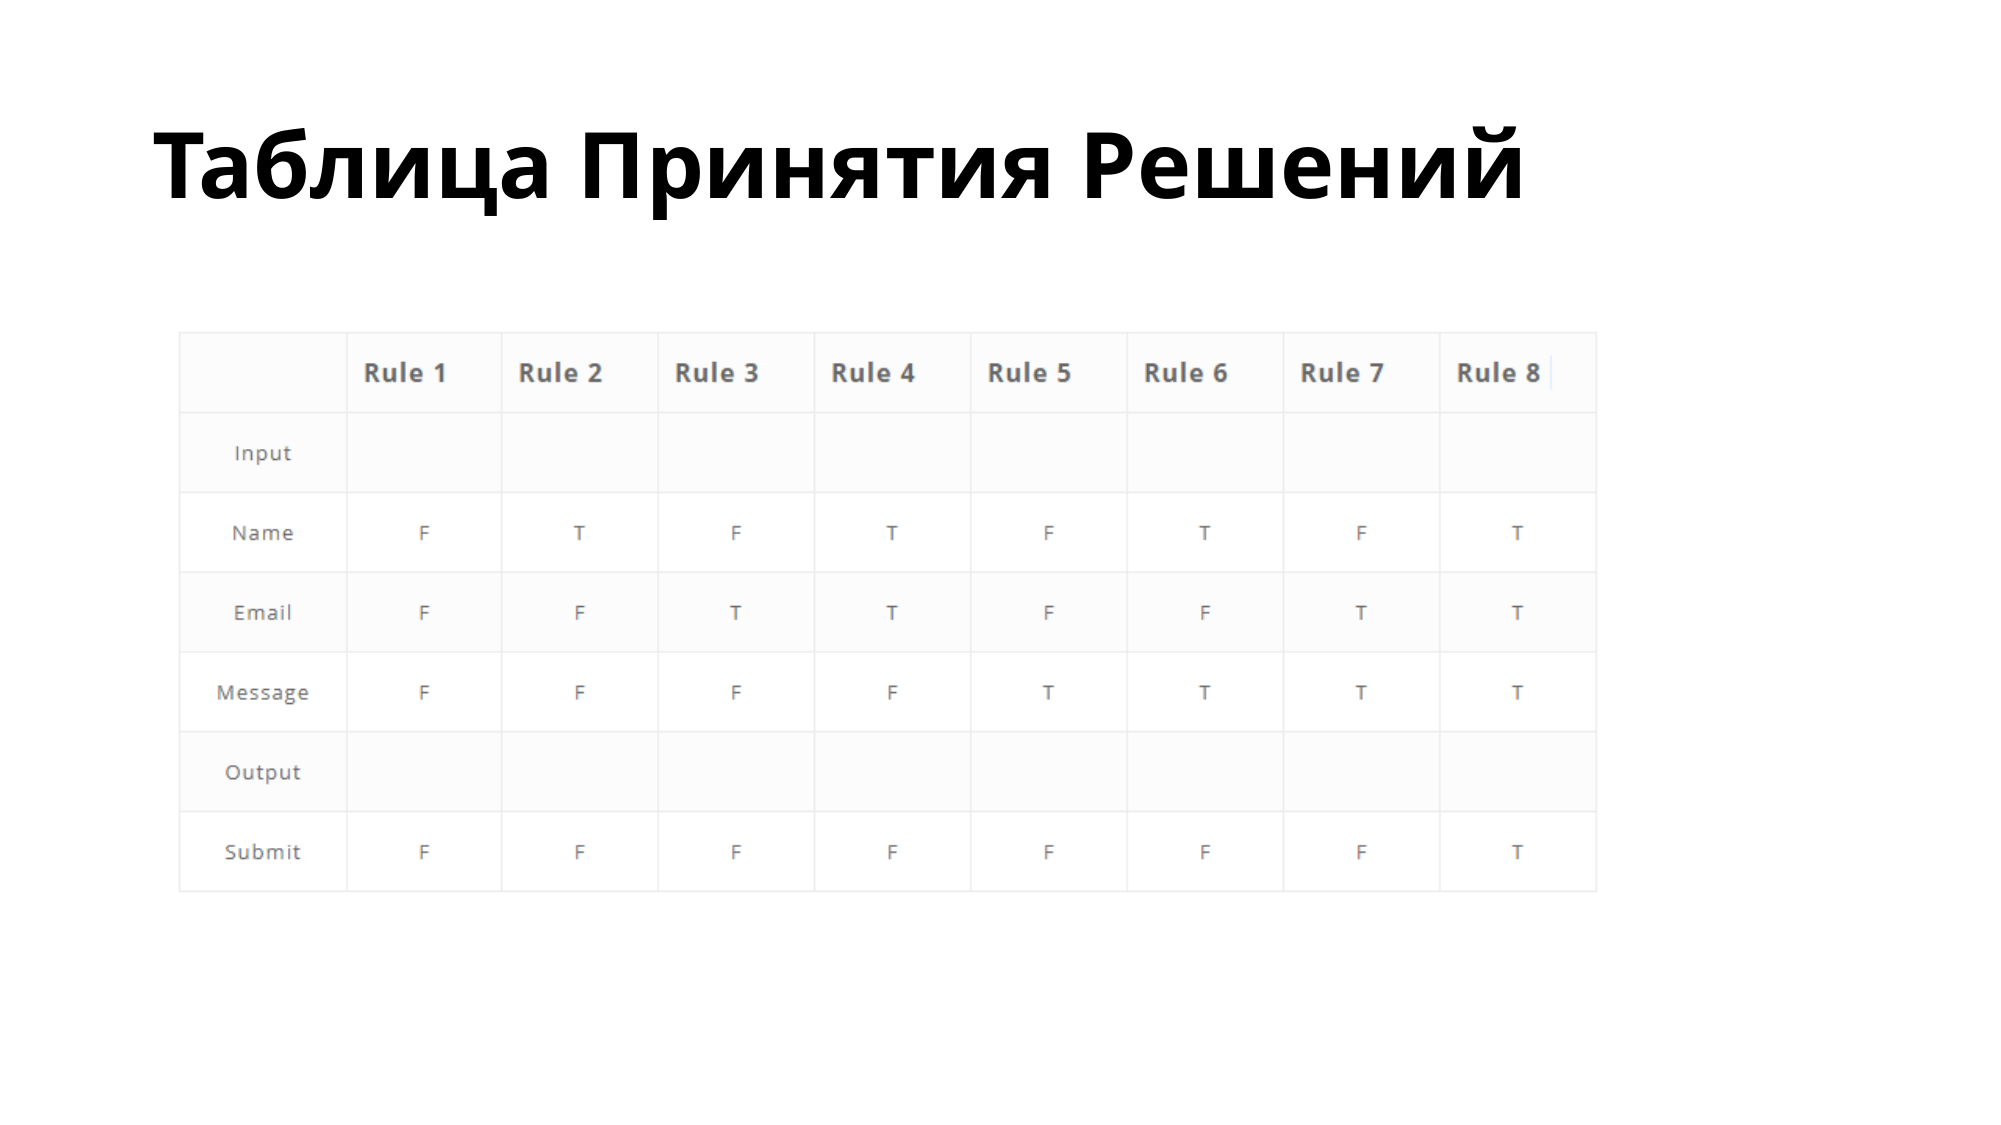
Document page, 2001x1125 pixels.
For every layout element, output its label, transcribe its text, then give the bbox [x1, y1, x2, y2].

title Таблица Принятия Решений [137, 59, 1863, 278]
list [176, 326, 1602, 908]
